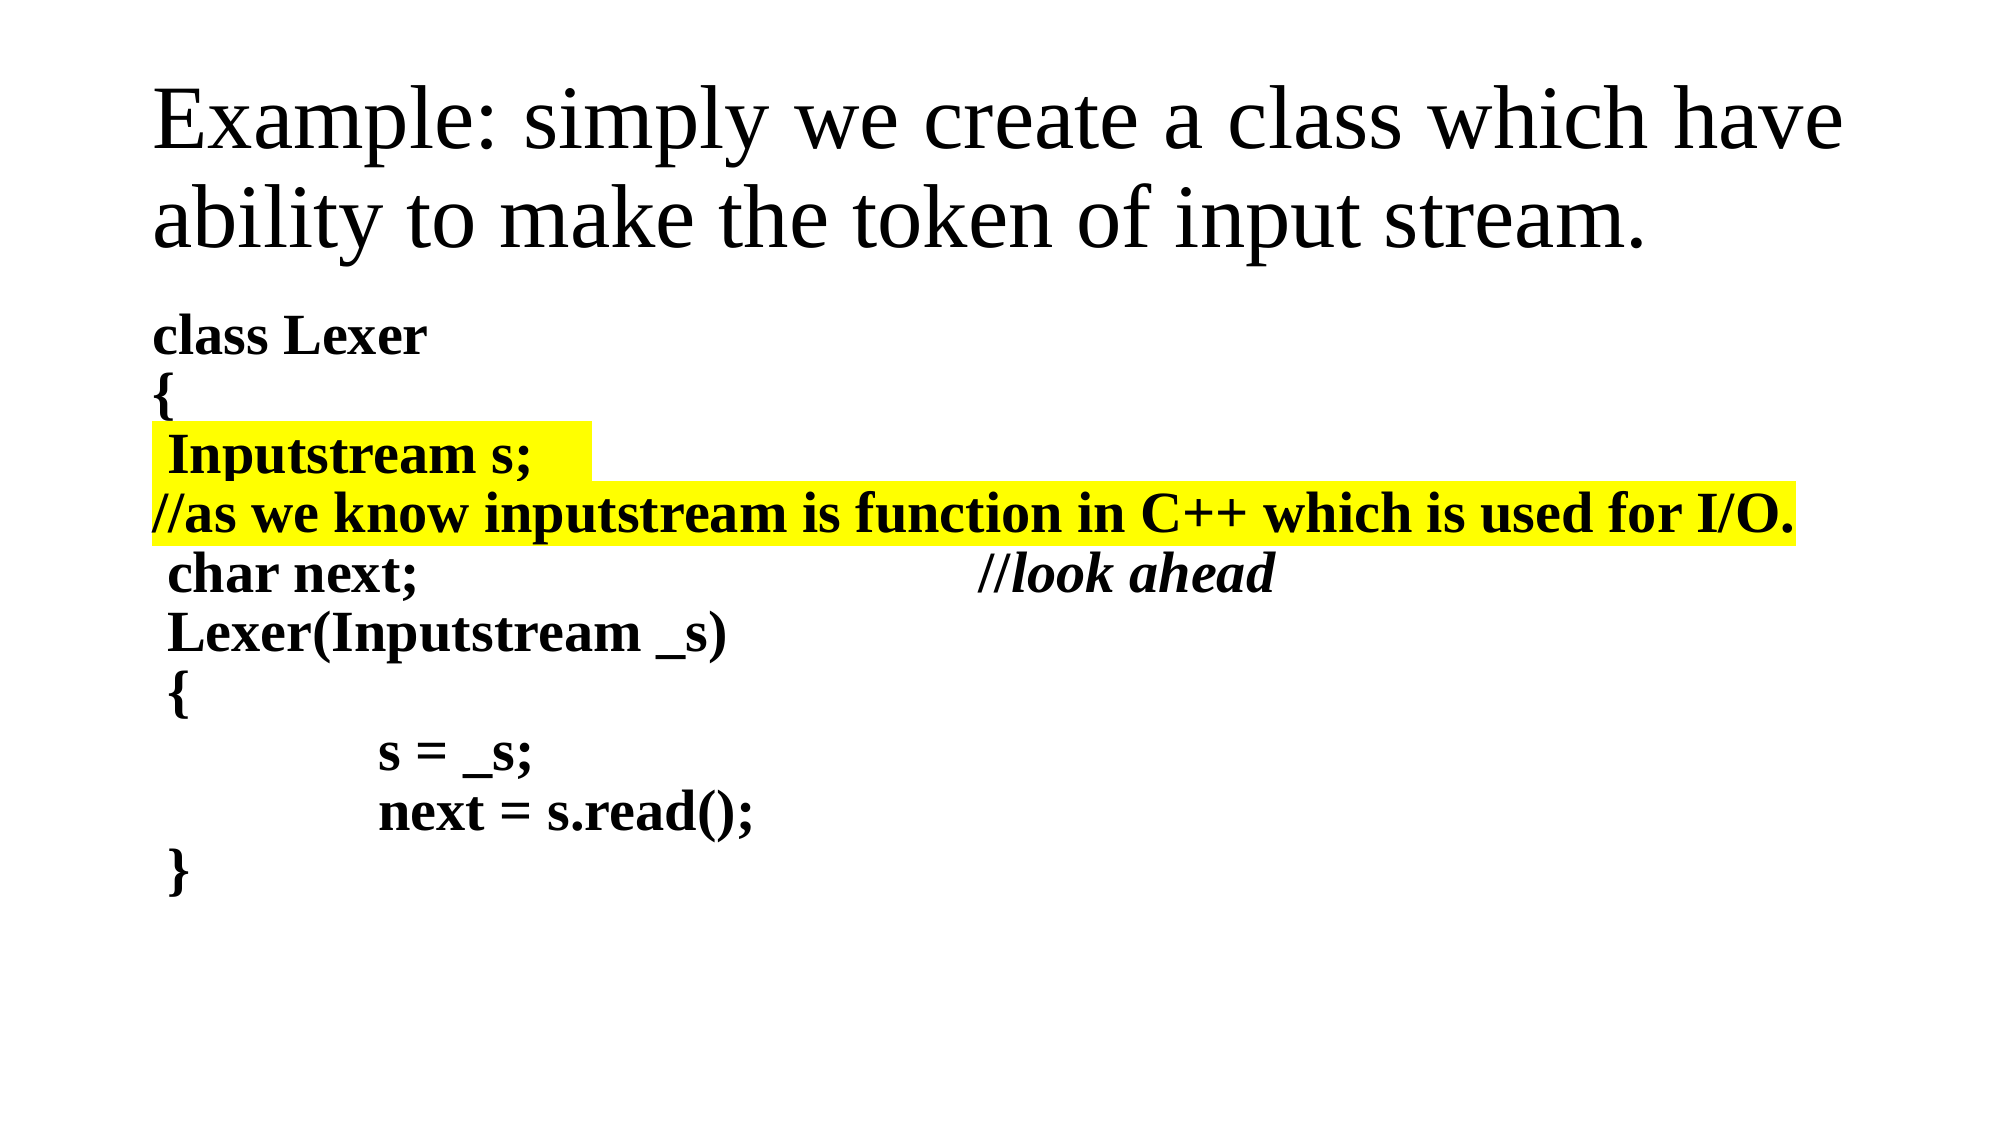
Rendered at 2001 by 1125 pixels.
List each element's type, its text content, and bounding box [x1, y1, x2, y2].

title Example: simply we create a class which have ability to make the token of input stream. [137, 59, 1863, 278]
list class Lexer { Inputstream s; //as we know inputstream is function in C++ which is used for I/O. char next; //look ahead Lexer(Inputstream _s) { s = _s; next = s.read(); } [137, 299, 1863, 1014]
